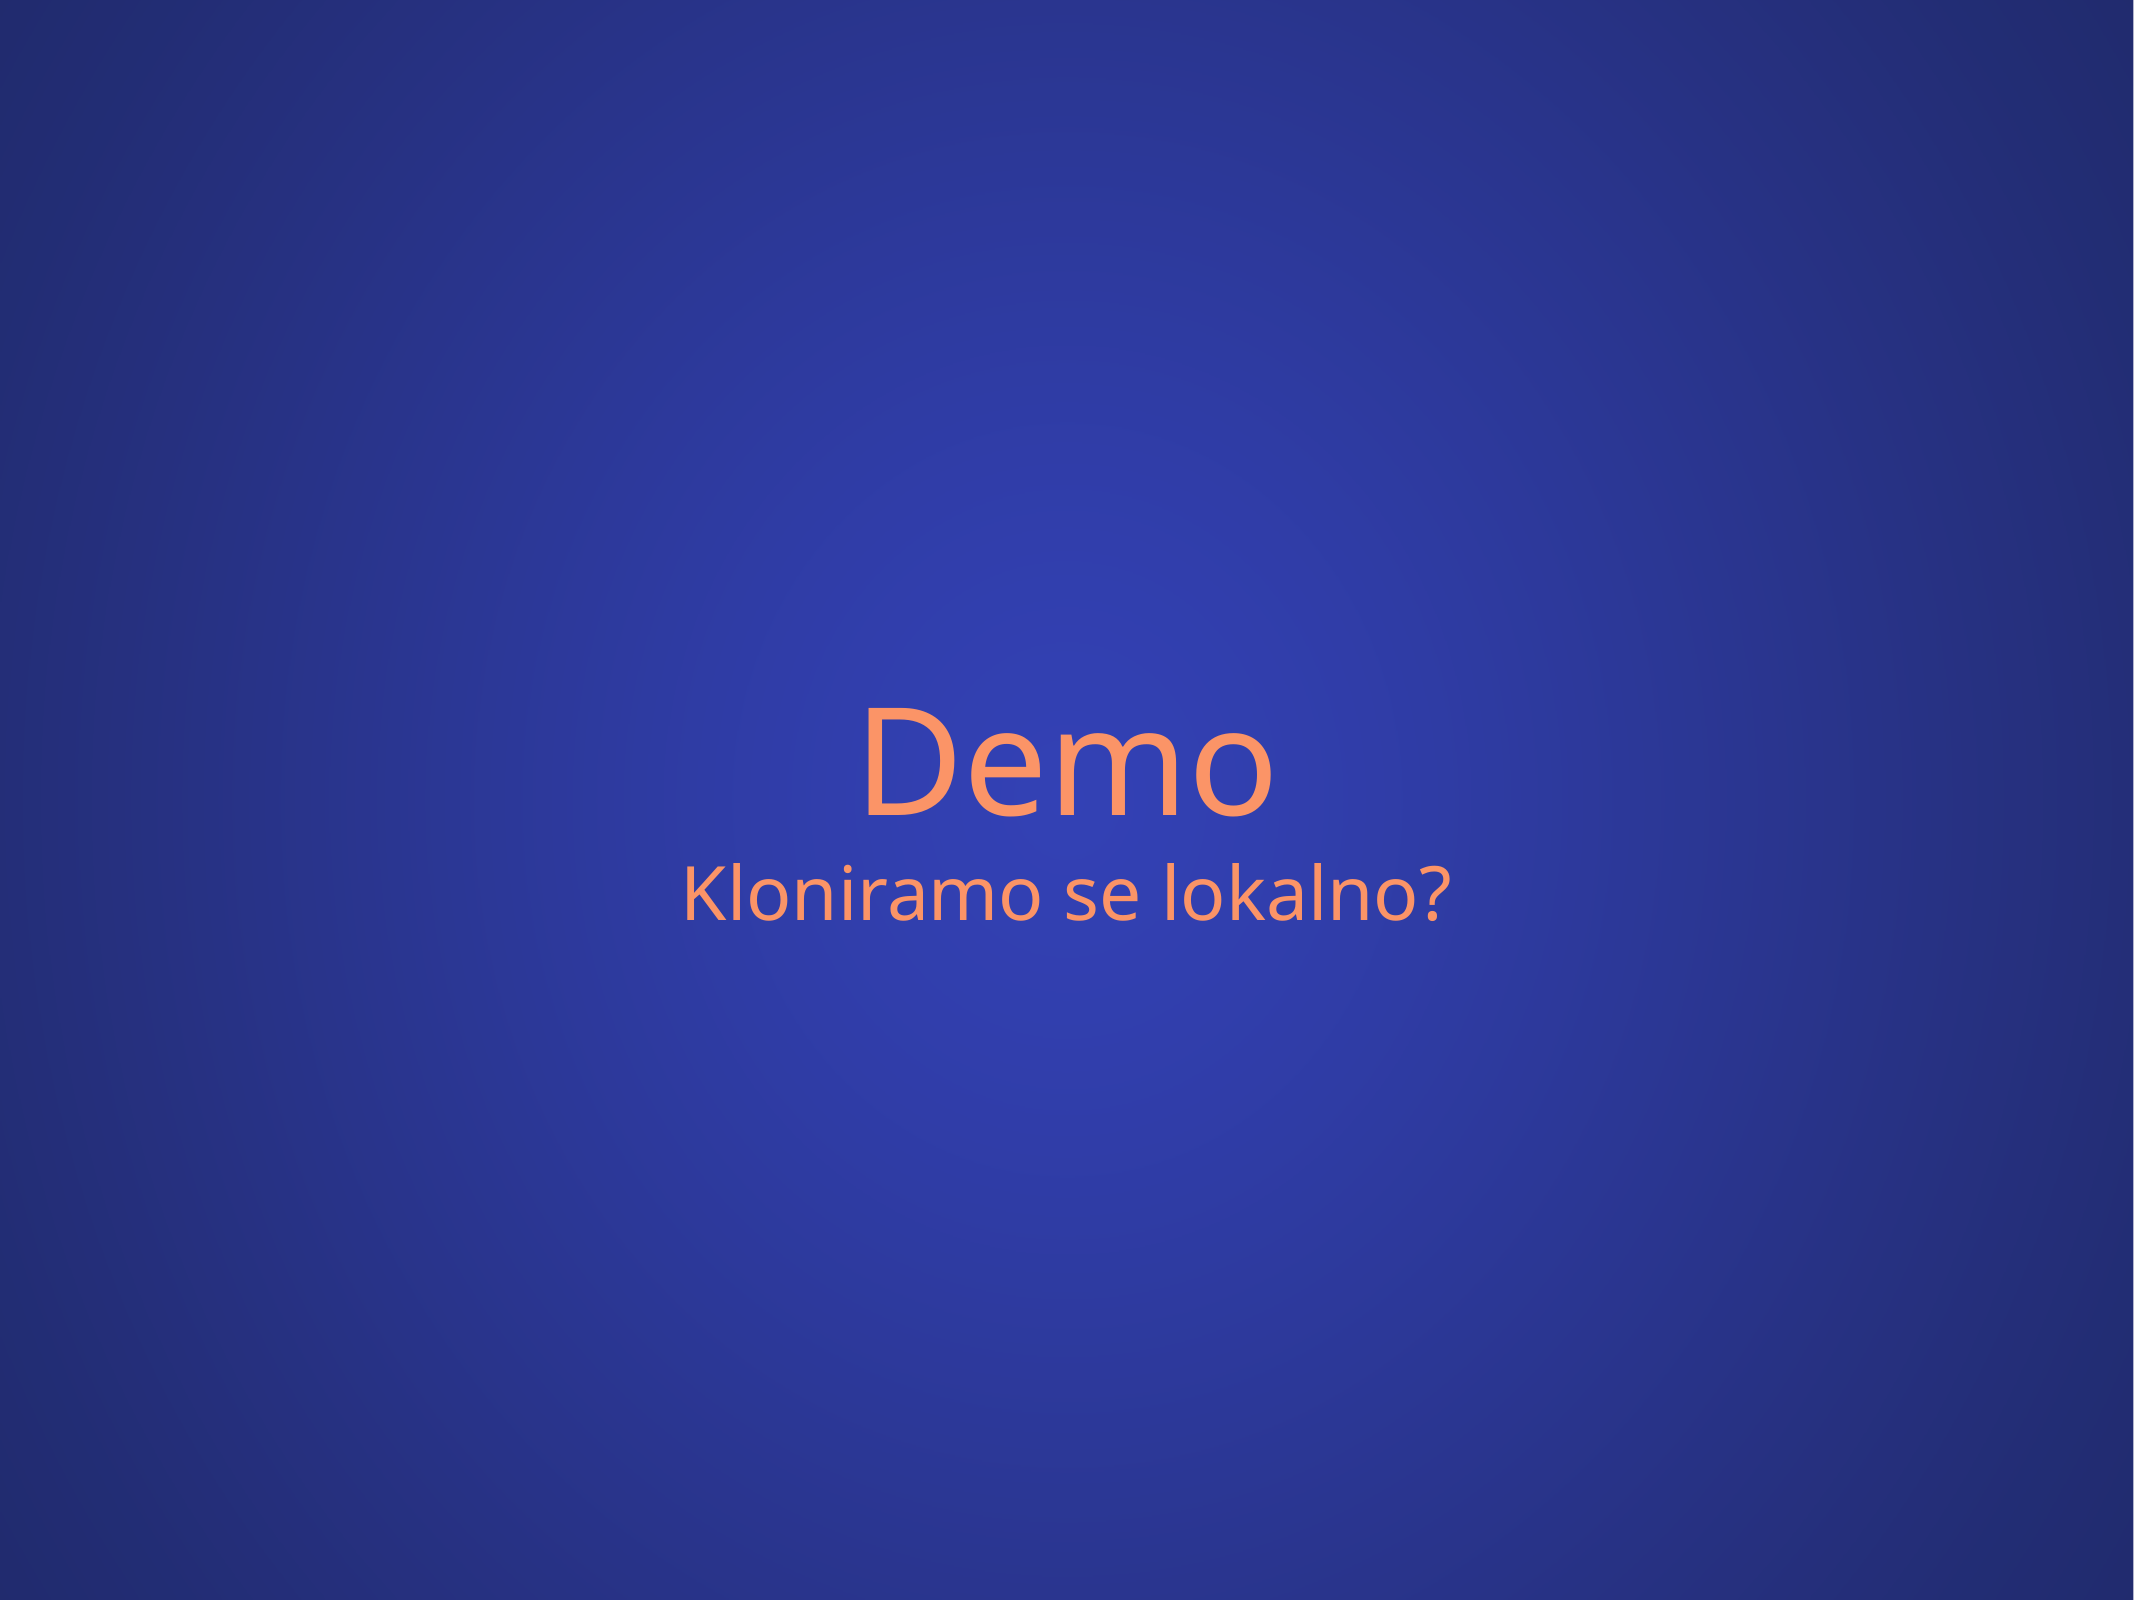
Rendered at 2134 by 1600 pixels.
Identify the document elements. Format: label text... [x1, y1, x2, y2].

title Demo Kloniramo se lokalno? [208, 529, 1925, 1071]
picture [0, 0, 2134, 1600]
